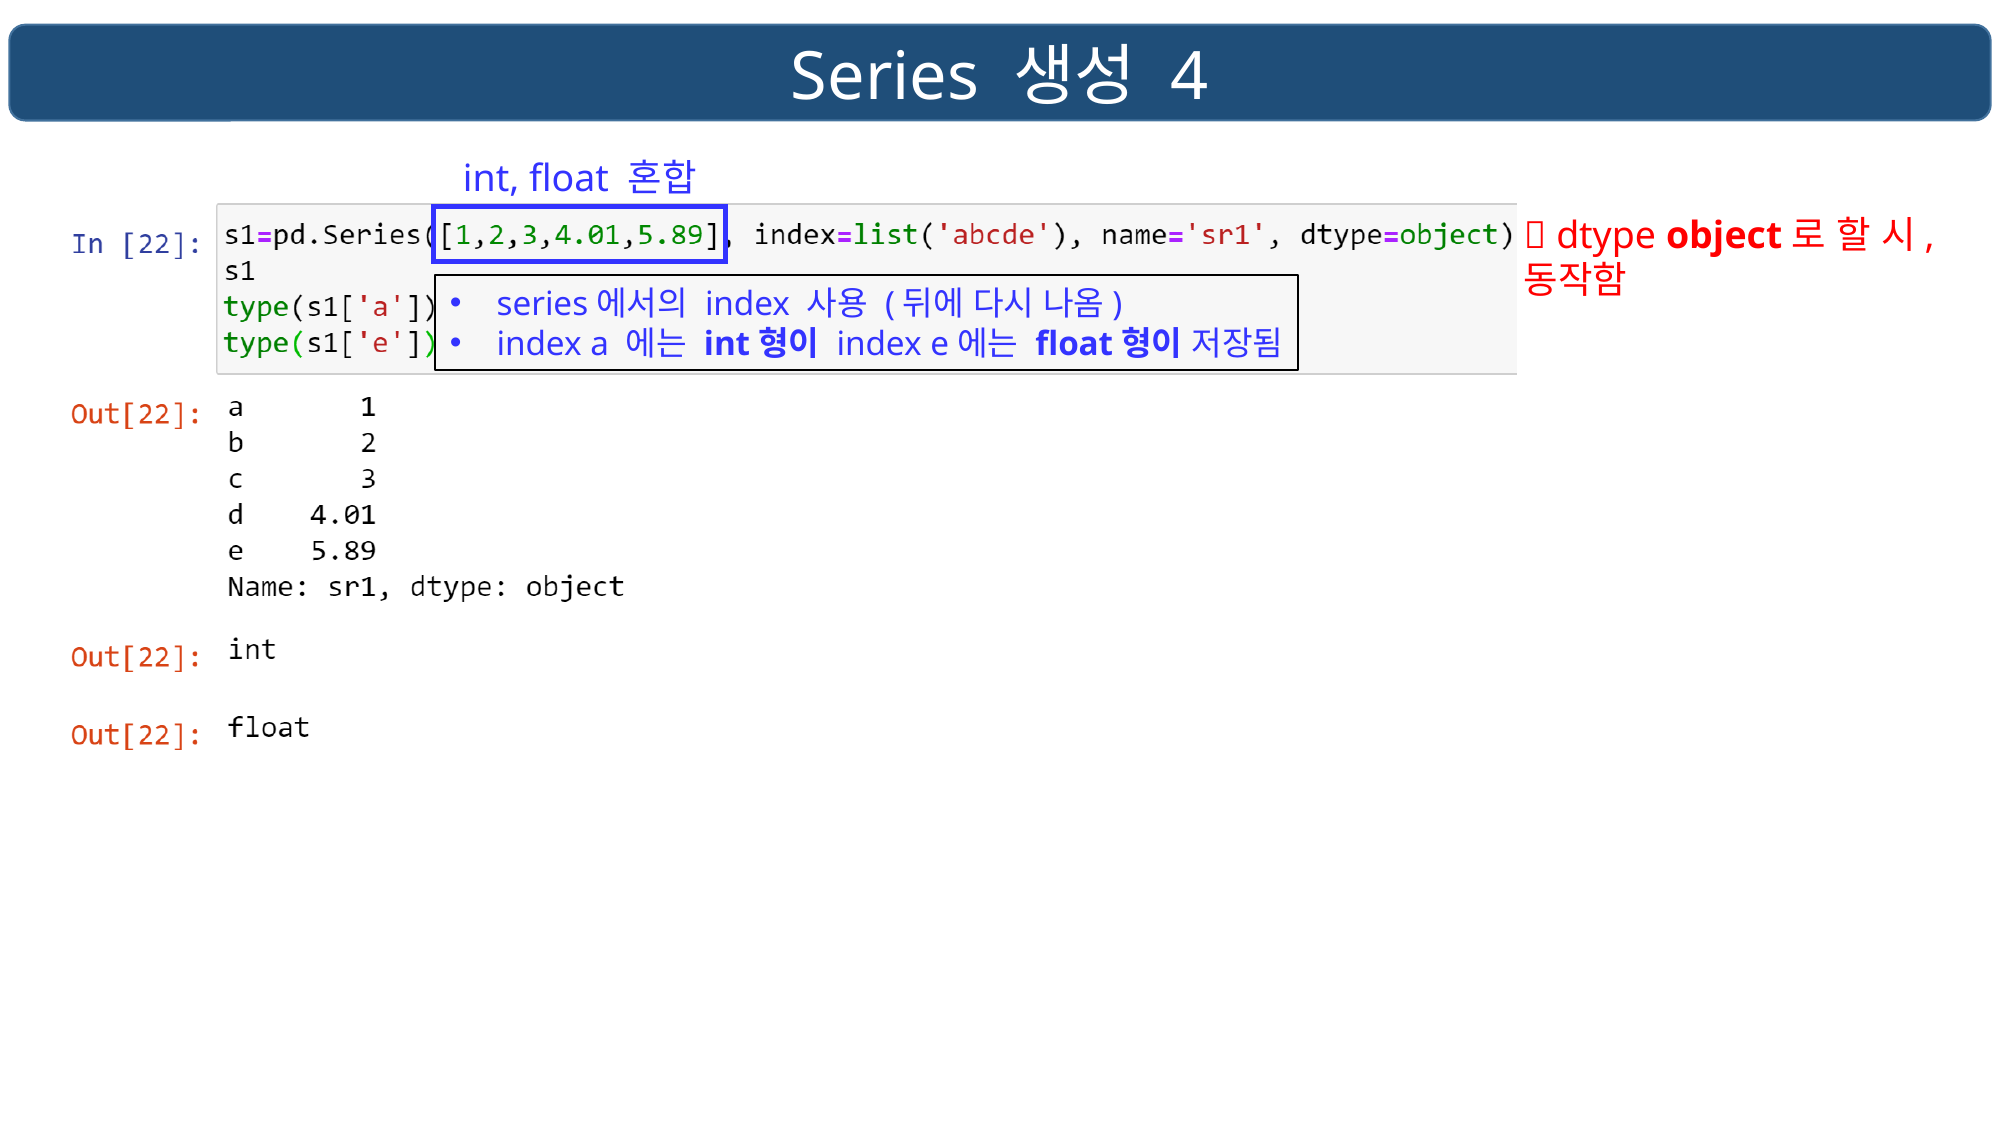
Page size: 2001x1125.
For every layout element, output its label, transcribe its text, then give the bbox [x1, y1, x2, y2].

text_box  dtype object로 할 시, 동작함 [1517, 203, 1950, 309]
picture [63, 196, 1517, 770]
text_box int, float 혼합 [448, 146, 712, 196]
text_box Series 생성 4 [8, 23, 1992, 122]
